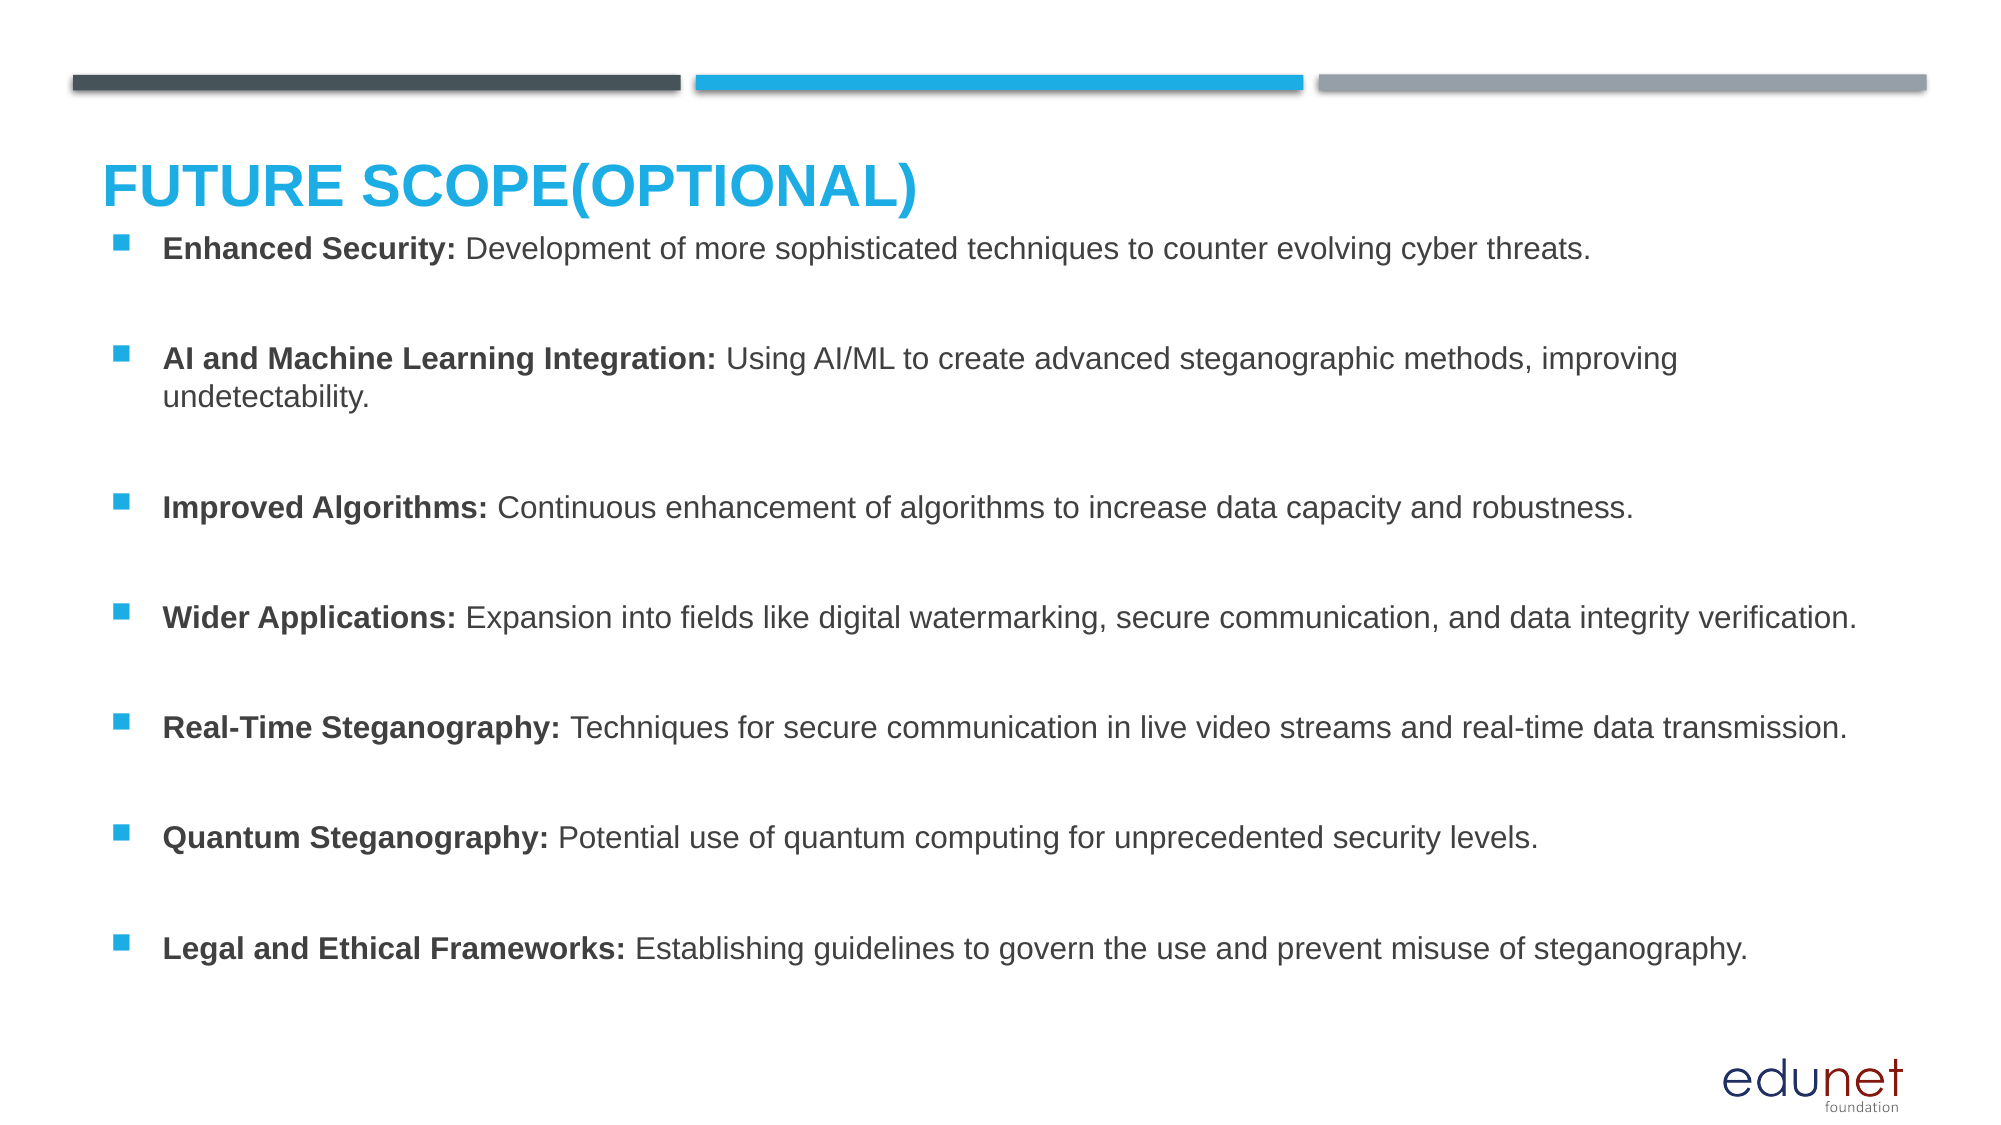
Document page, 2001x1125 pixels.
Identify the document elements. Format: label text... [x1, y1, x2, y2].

picture [1719, 1056, 1905, 1116]
list Enhanced Security: Development of more sophisticated techniques to counter evolving cyber threats. AI and Machine Learning Integration: Using AI/ML to create advanced steganographic methods, improving undetectability. Improved Algorithms: Continuous enhancement of algorithms to increase data capacity and robustness. Wider Applications: Expansion into fields like digital watermarking, secure communication, and data integrity verification. Real-Time Steganography: Techniques for secure communication in live video streams and real-time data transmission. Quantum Steganography: Potential use of quantum computing for unprecedented security levels. Legal and Ethical Frameworks: Establishing guidelines to govern the use and prevent misuse of steganography. [95, 213, 1905, 981]
text_box Future scope(optional) [87, 138, 1898, 226]
